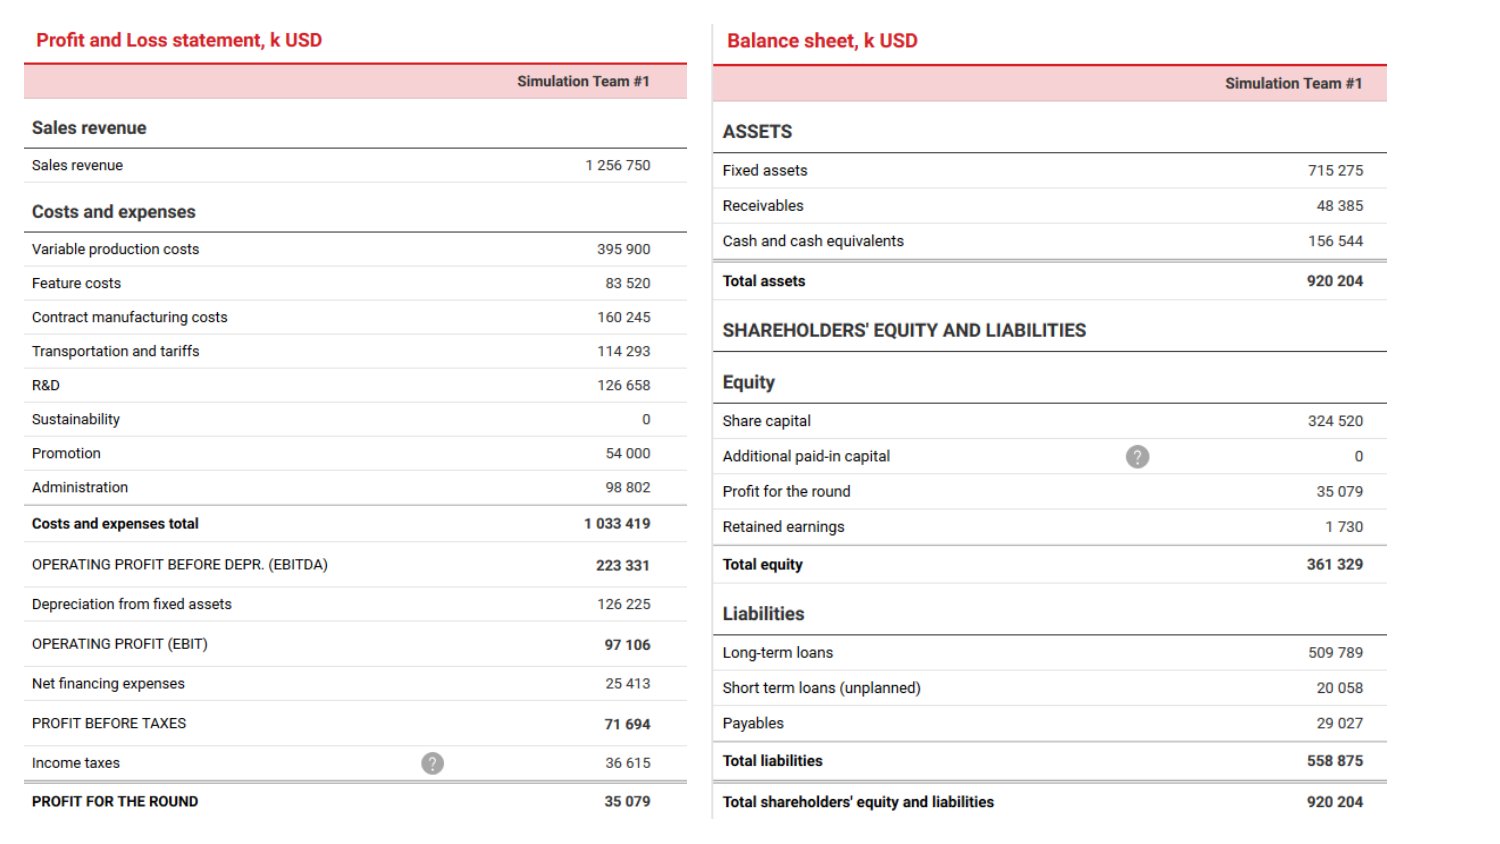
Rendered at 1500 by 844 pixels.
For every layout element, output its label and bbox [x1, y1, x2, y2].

picture [24, 24, 687, 819]
picture [710, 24, 1387, 819]
